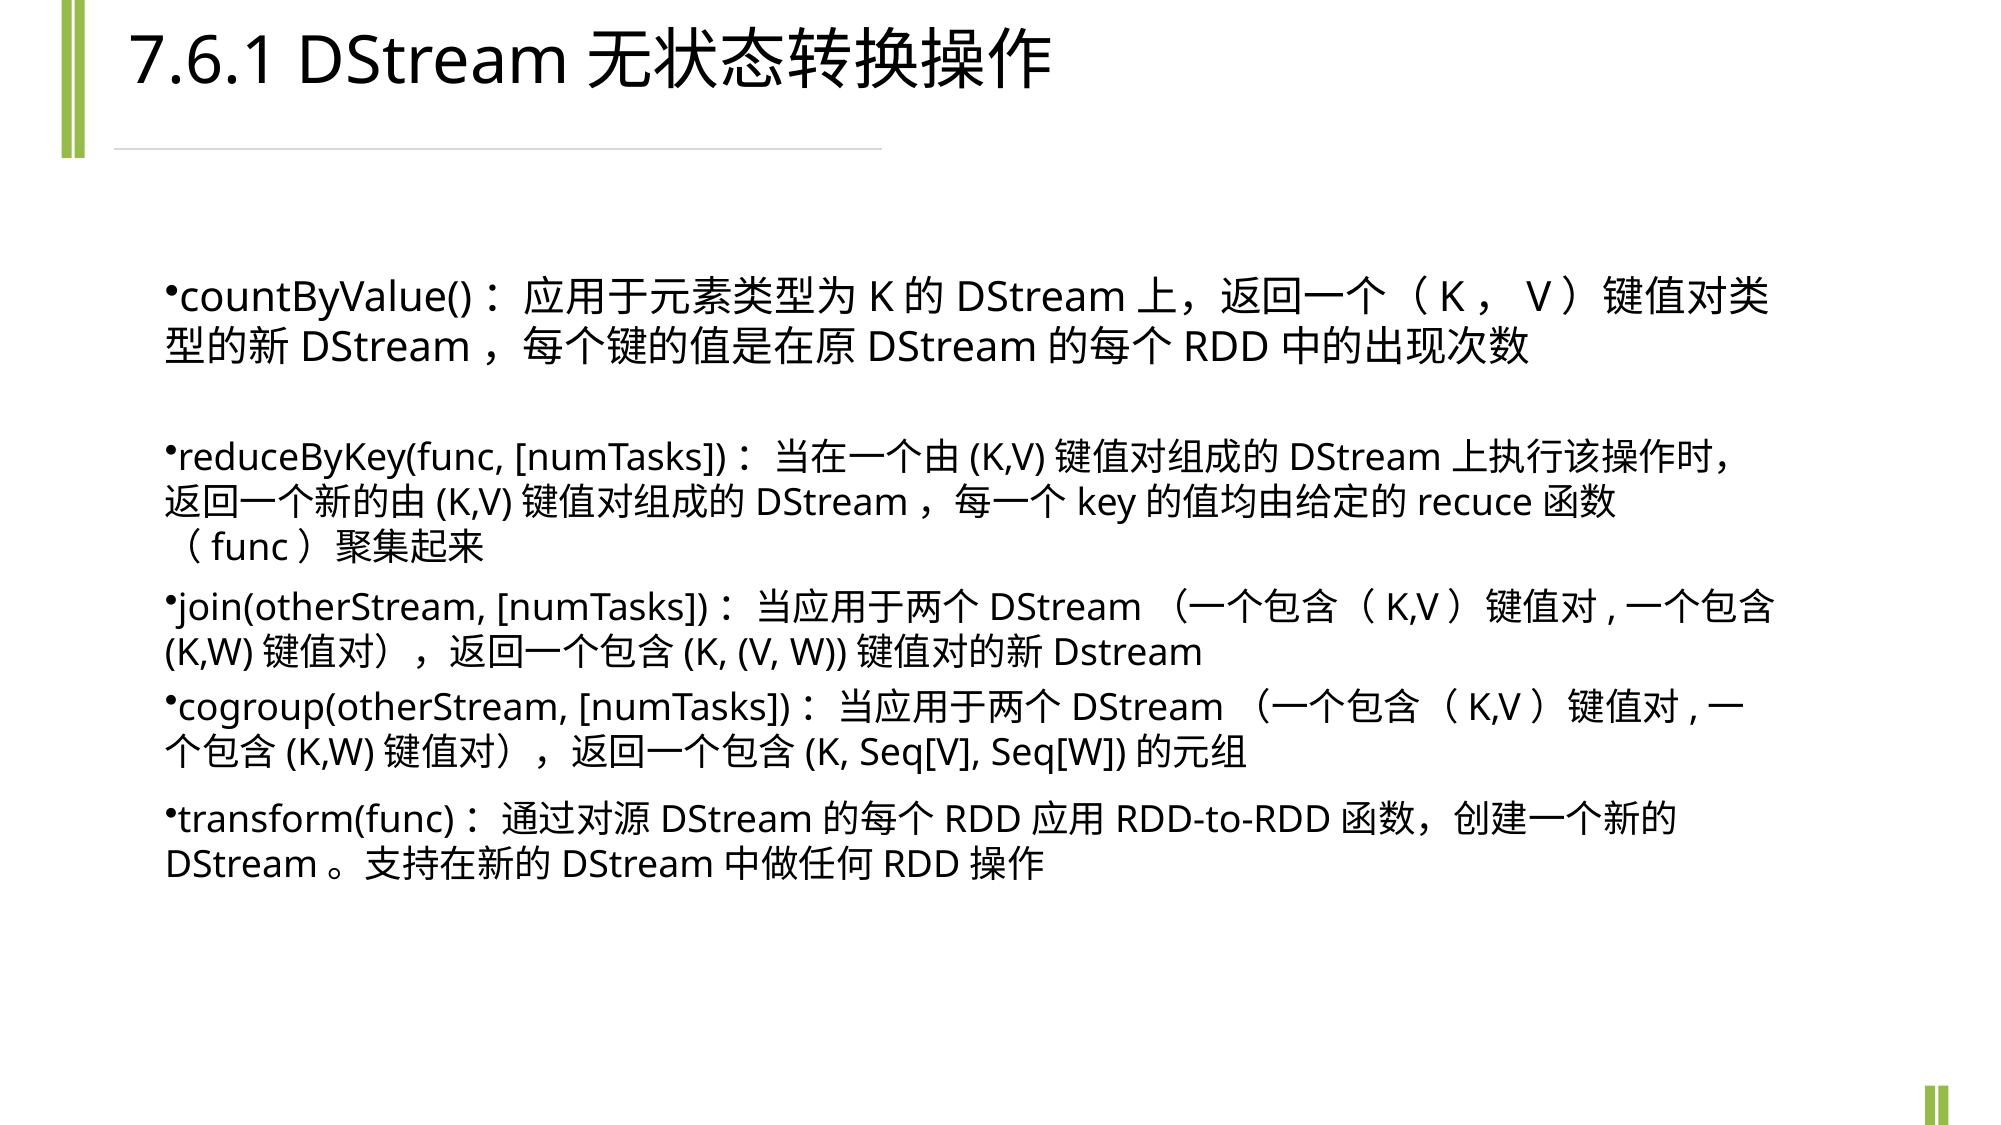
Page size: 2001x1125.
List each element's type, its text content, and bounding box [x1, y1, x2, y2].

list 7.6.1 DStream无状态转换操作 [114, 9, 1415, 203]
text_box join(otherStream, [numTasks])：当应用于两个DStream（一个包含（K,V）键值对,一个包含(K,W)键值对），返回一个包含(K, (V, W))键值对的新Dstream [149, 575, 1800, 680]
text_box countByValue()：应用于元素类型为K的DStream上，返回一个（K，V）键值对类型的新DStream，每个键的值是在原DStream的每个RDD中的出现次数 [149, 262, 1800, 378]
text_box transform(func)：通过对源DStream的每个RDD应用RDD-to-RDD函数，创建一个新的DStream。支持在新的DStream中做任何RDD操作 [149, 787, 1800, 893]
text_box cogroup(otherStream, [numTasks])：当应用于两个DStream（一个包含（K,V）键值对,一个包含(K,W)键值对），返回一个包含(K, Seq[V], Seq[W])的元组 [150, 675, 1785, 780]
text_box reduceByKey(func, [numTasks])：当在一个由(K,V)键值对组成的DStream上执行该操作时，返回一个新的由(K,V)键值对组成的DStream，每一个key的值均由给定的recuce函数（func）聚集起来 [149, 425, 1800, 575]
